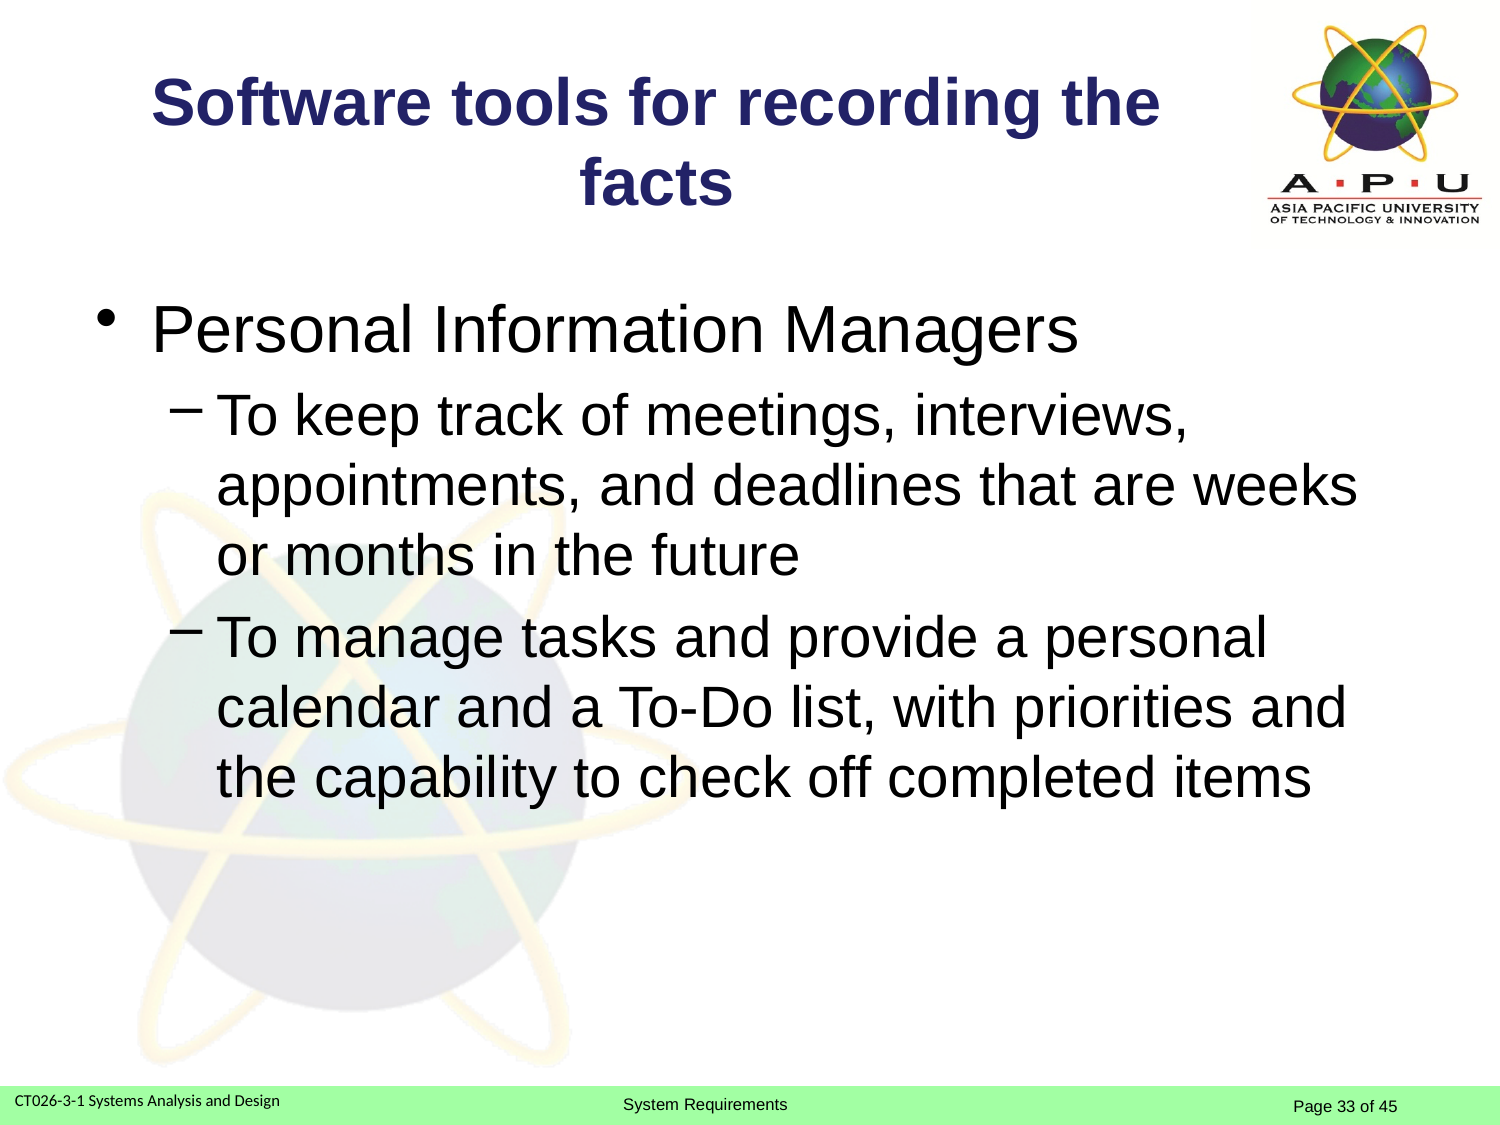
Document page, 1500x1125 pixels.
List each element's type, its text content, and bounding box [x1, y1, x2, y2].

title Software tools for recording the facts [79, 45, 1235, 233]
list Personal Information Managers To keep track of meetings, interviews, appointments, and deadlines that are weeks or months in the future To manage tasks and provide a personal calendar and a To-Do list, with priorities and the capability to check off completed items [79, 278, 1430, 1021]
picture [1251, 0, 1500, 249]
